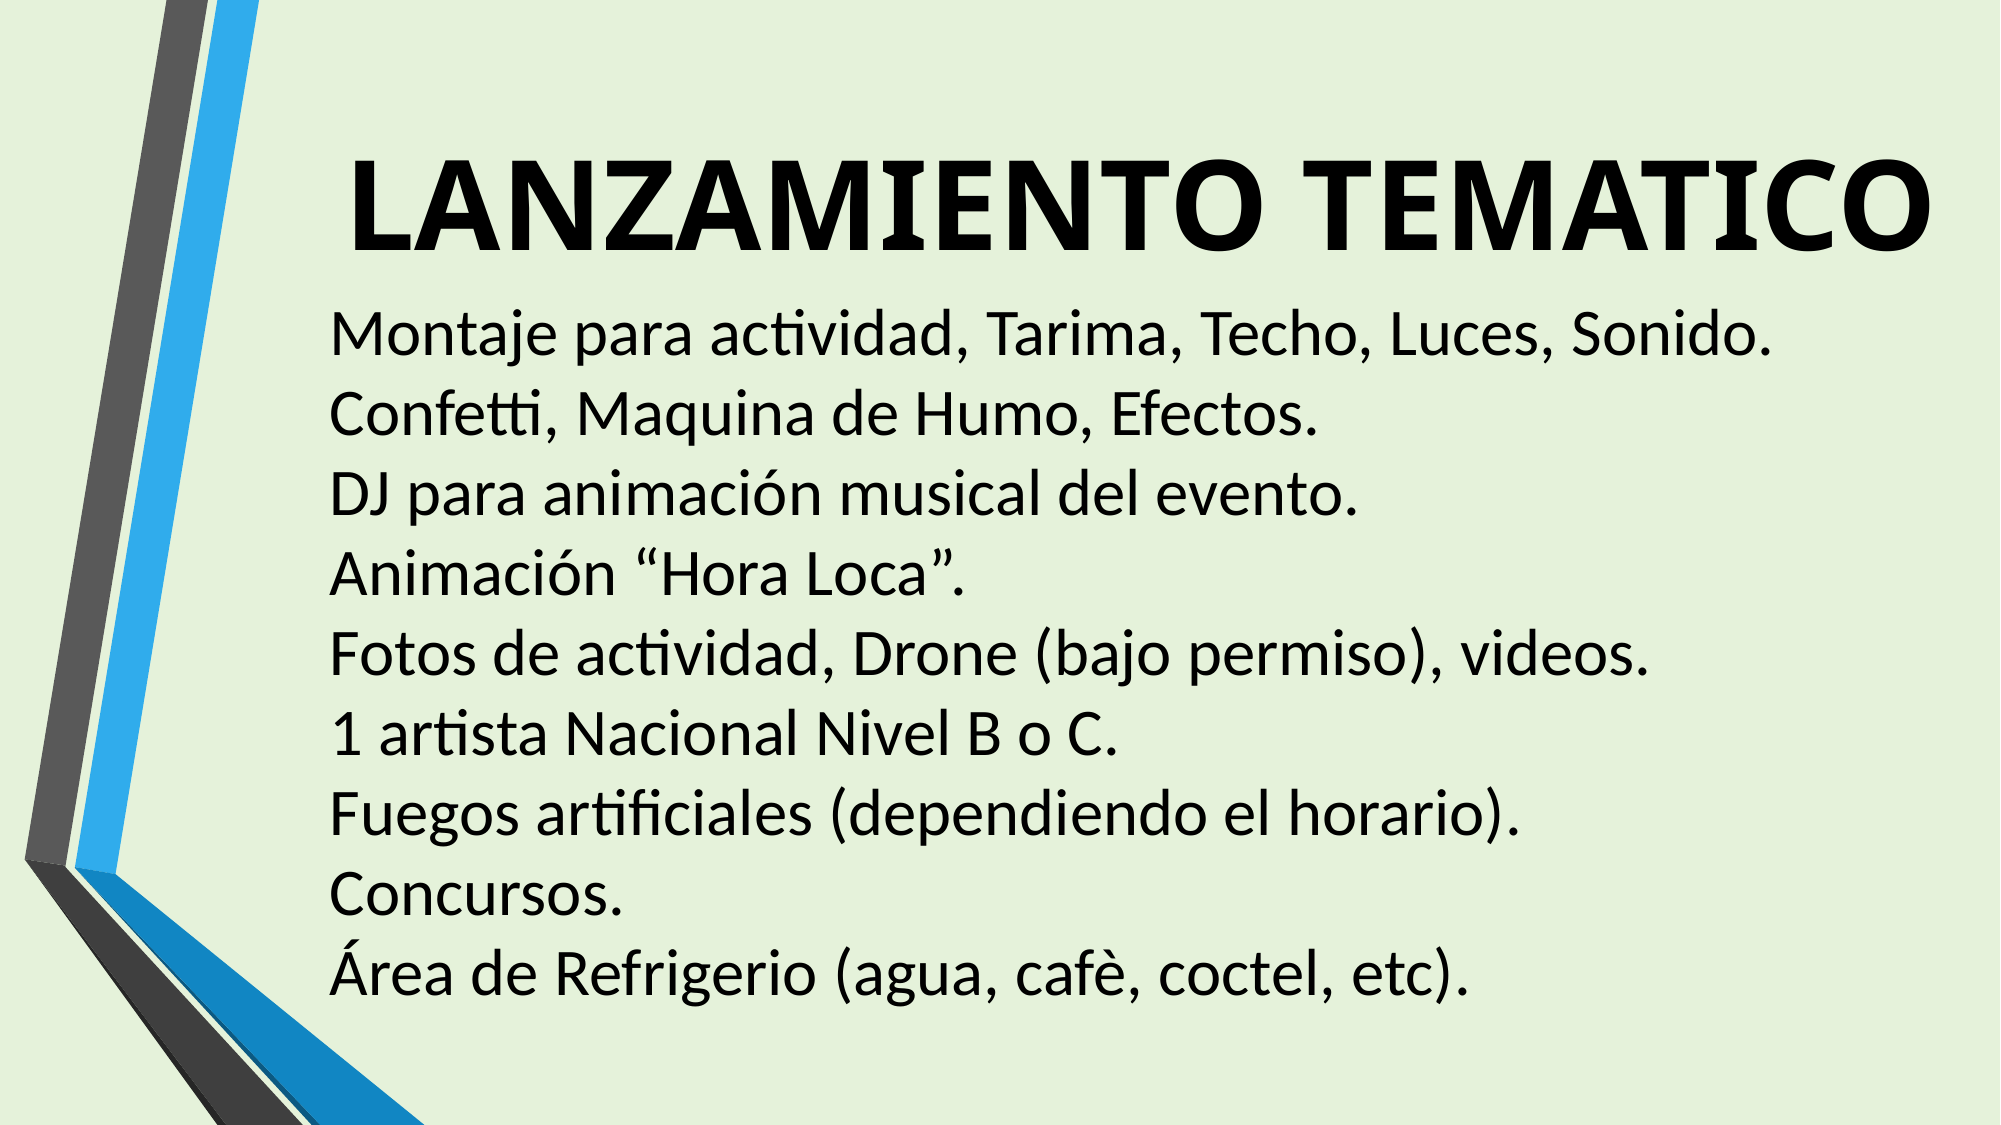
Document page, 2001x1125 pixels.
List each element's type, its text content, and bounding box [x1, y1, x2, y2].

title LANZAMIENTO TEMATICO [282, 108, 2000, 294]
text_box Montaje para actividad, Tarima, Techo, Luces, Sonido. Confetti, Maquina de Humo, Efectos. DJ para animación musical del evento. Animación “Hora Loca”. Fotos de actividad, Drone (bajo permiso), videos. 1 artista Nacional Nivel B o C. Fuegos artificiales (dependiendo el horario). Concursos. Área de Refrigerio (agua, cafè, coctel, etc). [314, 281, 2000, 1125]
